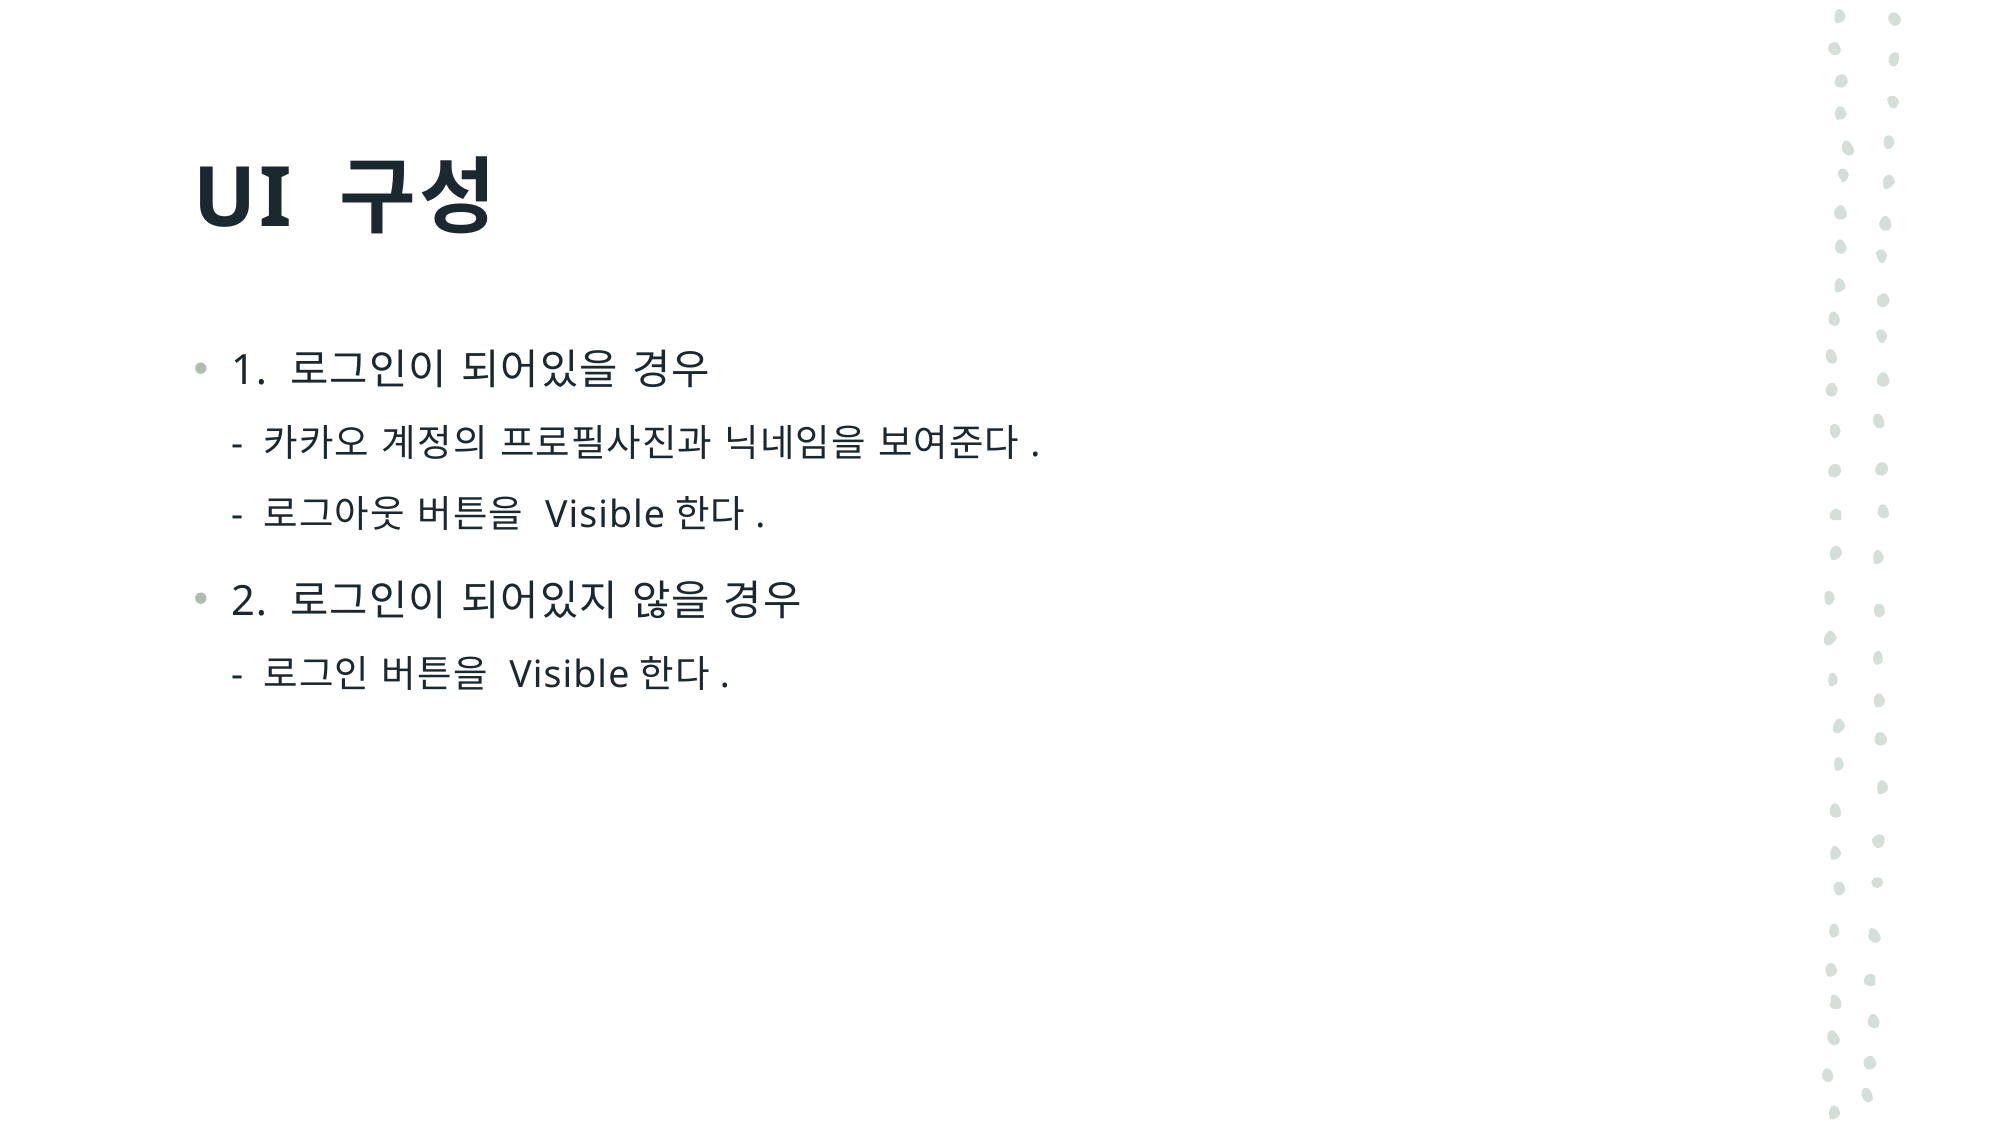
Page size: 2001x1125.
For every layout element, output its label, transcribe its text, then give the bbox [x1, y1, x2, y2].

title UI 구성 [175, 82, 1756, 300]
list 1. 로그인이 되어있을 경우 - 카카오 계정의 프로필사진과 닉네임을 보여준다. - 로그아웃 버튼을 Visible한다. 2. 로그인이 되어있지 않을 경우 - 로그인 버튼을 Visible한다. [175, 307, 1756, 1022]
